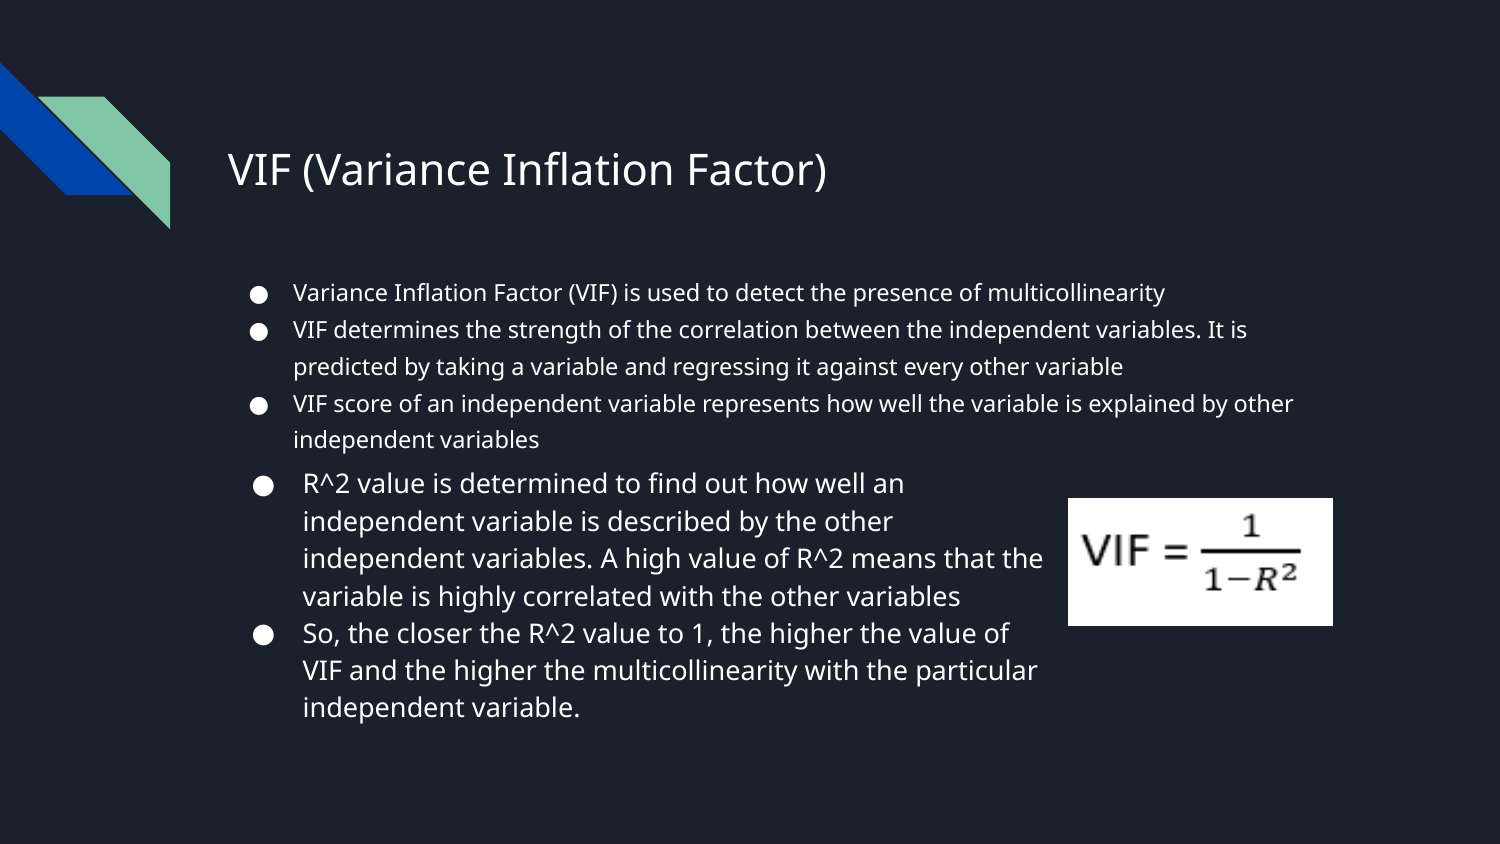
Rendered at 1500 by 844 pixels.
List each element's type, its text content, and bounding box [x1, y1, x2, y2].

text_box R^2 value is determined to find out how well an independent variable is described by the other independent variables. A high value of R^2 means that the variable is highly correlated with the other variables So, the closer the R^2 value to 1, the higher the value of VIF and the higher the multicollinearity with the particular independent variable. [212, 447, 1062, 799]
list Variance Inflation Factor (VIF) is used to detect the presence of multicollinearity VIF determines the strength of the correlation between the independent variables. It is predicted by taking a variable and regressing it against every other variable VIF score of an independent variable represents how well the variable is explained by other independent variables [212, 257, 1368, 473]
title VIF (Variance Inflation Factor) [212, 64, 1368, 215]
picture [1068, 498, 1334, 626]
